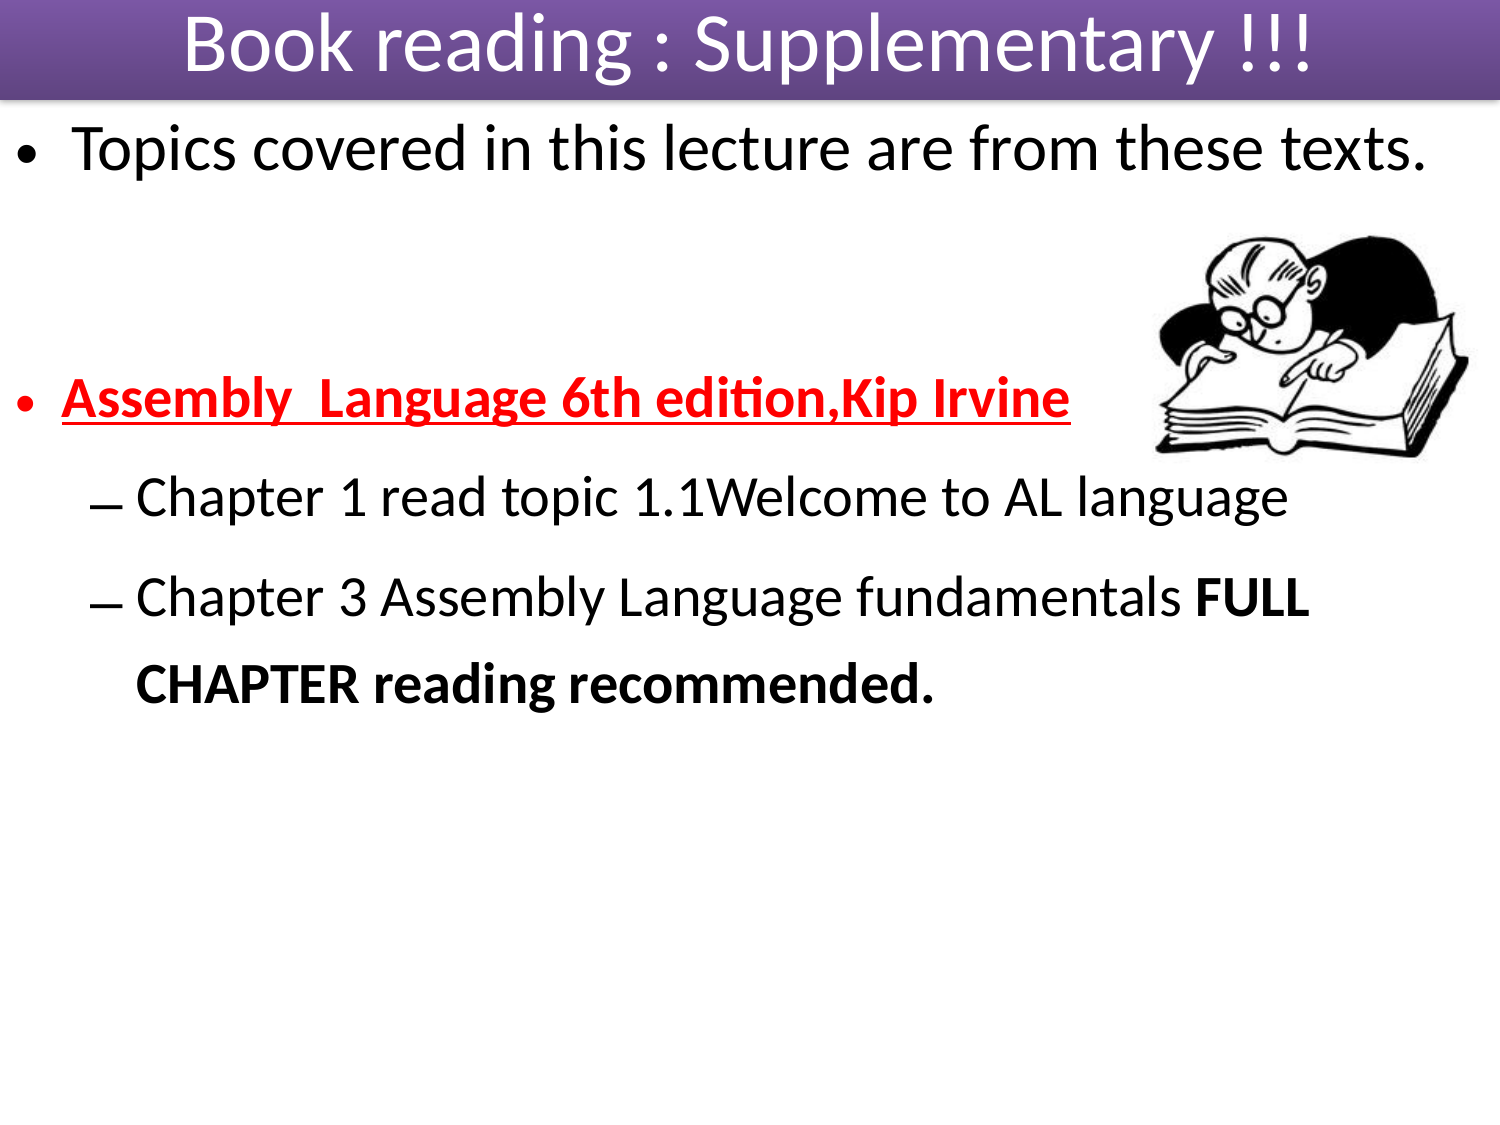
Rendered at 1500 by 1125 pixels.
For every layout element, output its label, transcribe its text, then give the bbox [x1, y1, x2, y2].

list Topics covered in this lecture are from these texts. Assembly Language 6th edition,Kip Irvine Chapter 1 read topic 1.1Welcome to AL language Chapter 3 Assembly Language fundamentals FULL CHAPTER reading recommended. [0, 112, 1500, 1125]
picture [1140, 187, 1500, 476]
title Book reading : Supplementary !!! [0, 0, 1500, 100]
